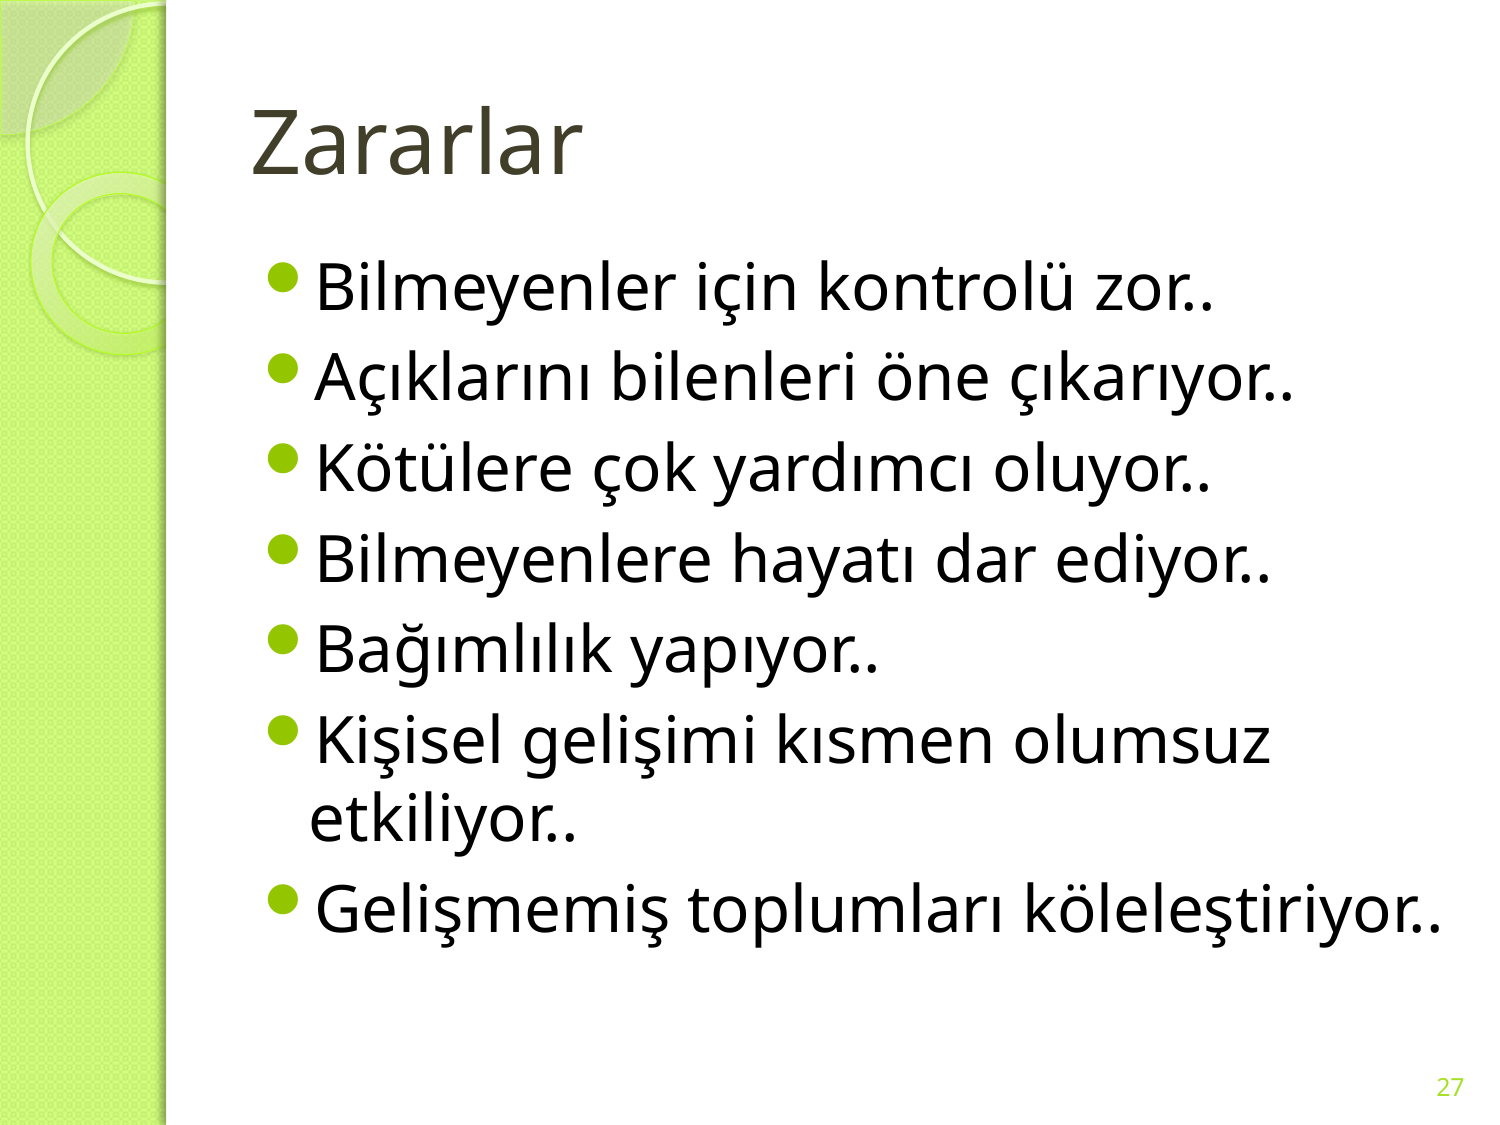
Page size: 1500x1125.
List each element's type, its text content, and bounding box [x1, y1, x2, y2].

list Bilmeyenler için kontrolü zor.. Açıklarını bilenleri öne çıkarıyor.. Kötülere çok yardımcı oluyor.. Bilmeyenlere hayatı dar ediyor.. Bağımlılık yapıyor.. Kişisel gelişimi kısmen olumsuz etkiliyor.. Gelişmemiş toplumları köleleştiriyor.. [235, 237, 1466, 1025]
slide_number 27 [1413, 1034, 1488, 1113]
title Zararlar [235, 45, 1466, 233]
